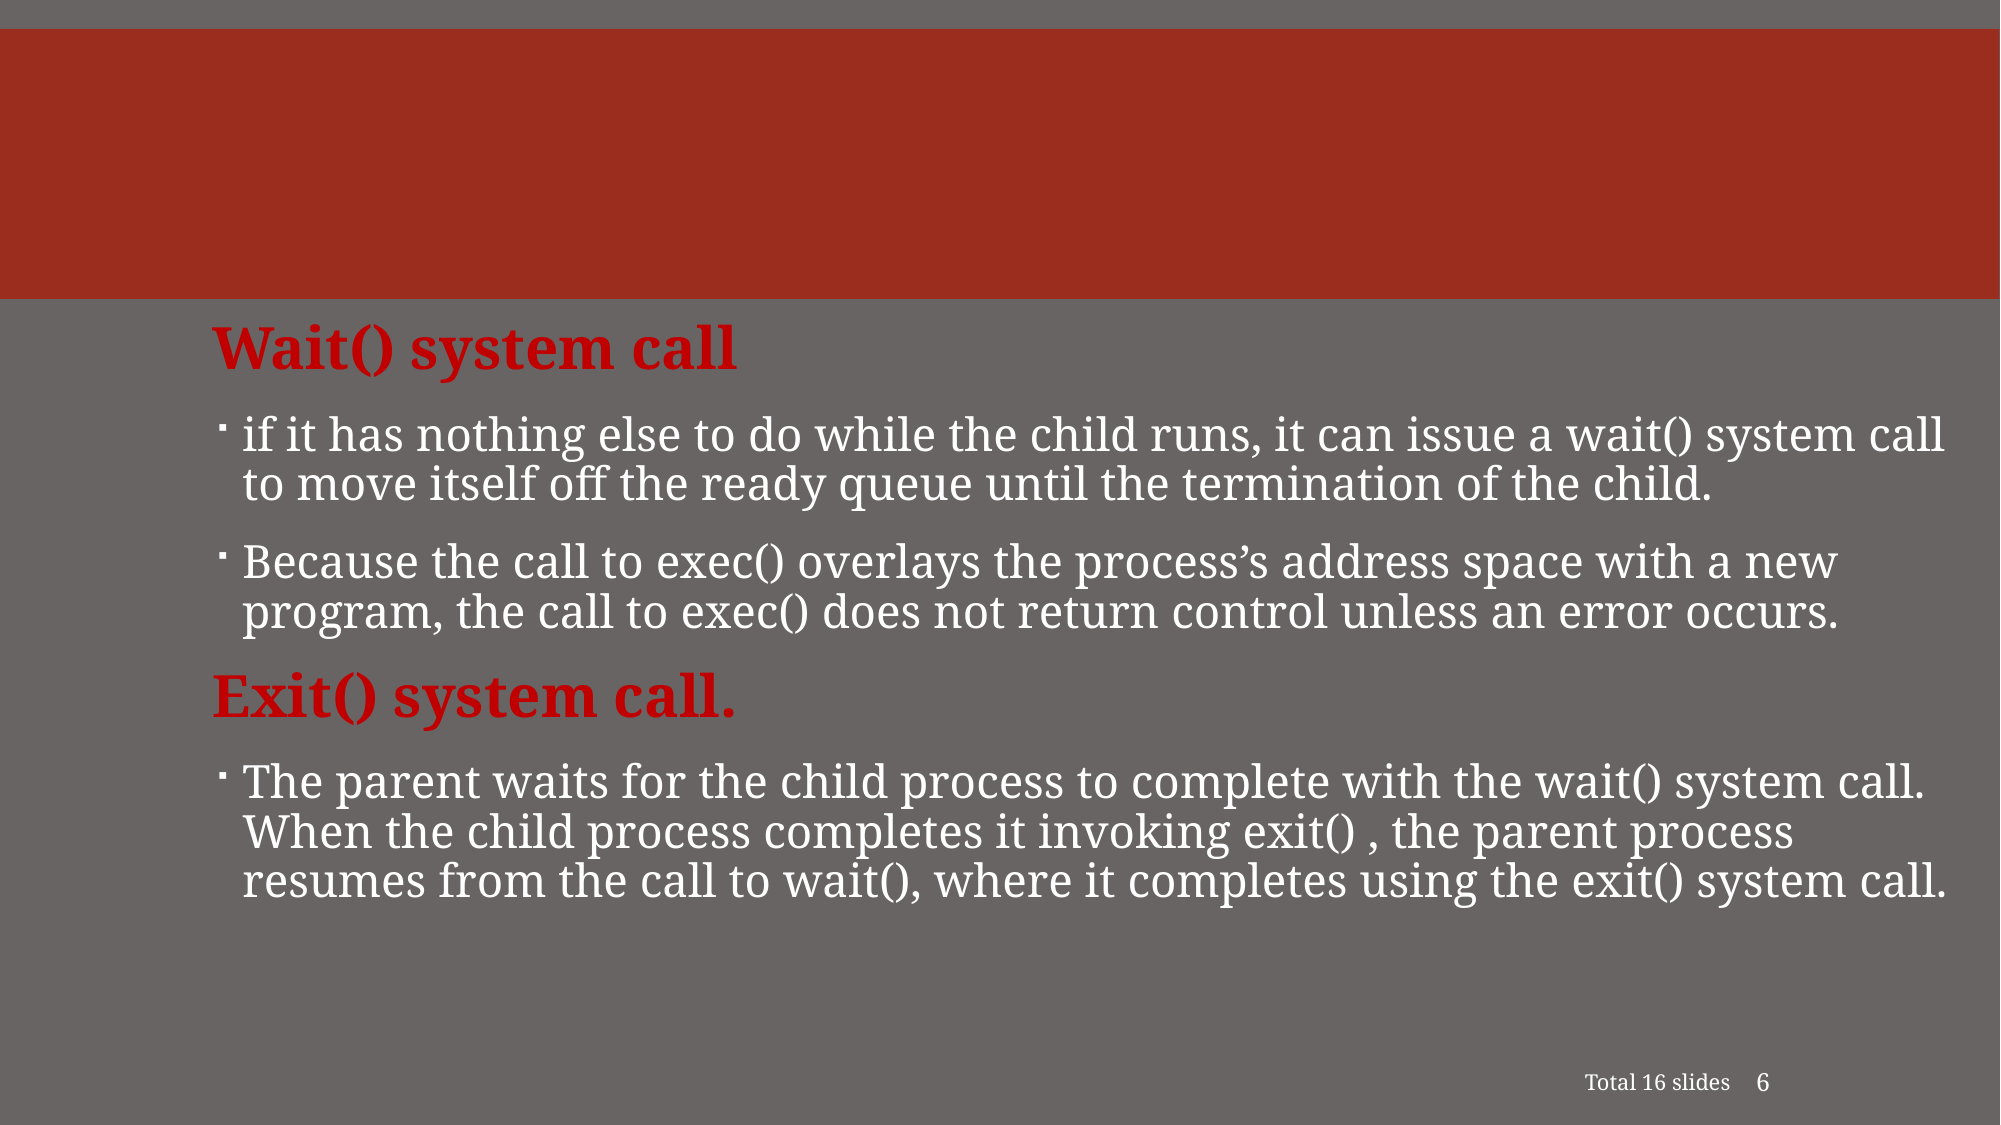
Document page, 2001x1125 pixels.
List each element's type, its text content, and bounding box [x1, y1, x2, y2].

list Wait() system call if it has nothing else to do while the child runs, it can issue a wait() system call to move itself off the ready queue until the termination of the child. Because the call to exec() overlays the process’s address space with a new program, the call to exec() does not return control unless an error occurs. Exit() system call. The parent waits for the child process to complete with the wait() system call. When the child process completes it invoking exit() , the parent process resumes from the call to wait(), where it completes using the exit() system call. [197, 311, 1972, 1125]
footer Total 16 slides [918, 1053, 1746, 1114]
slide_number 6 [1748, 1053, 1904, 1114]
